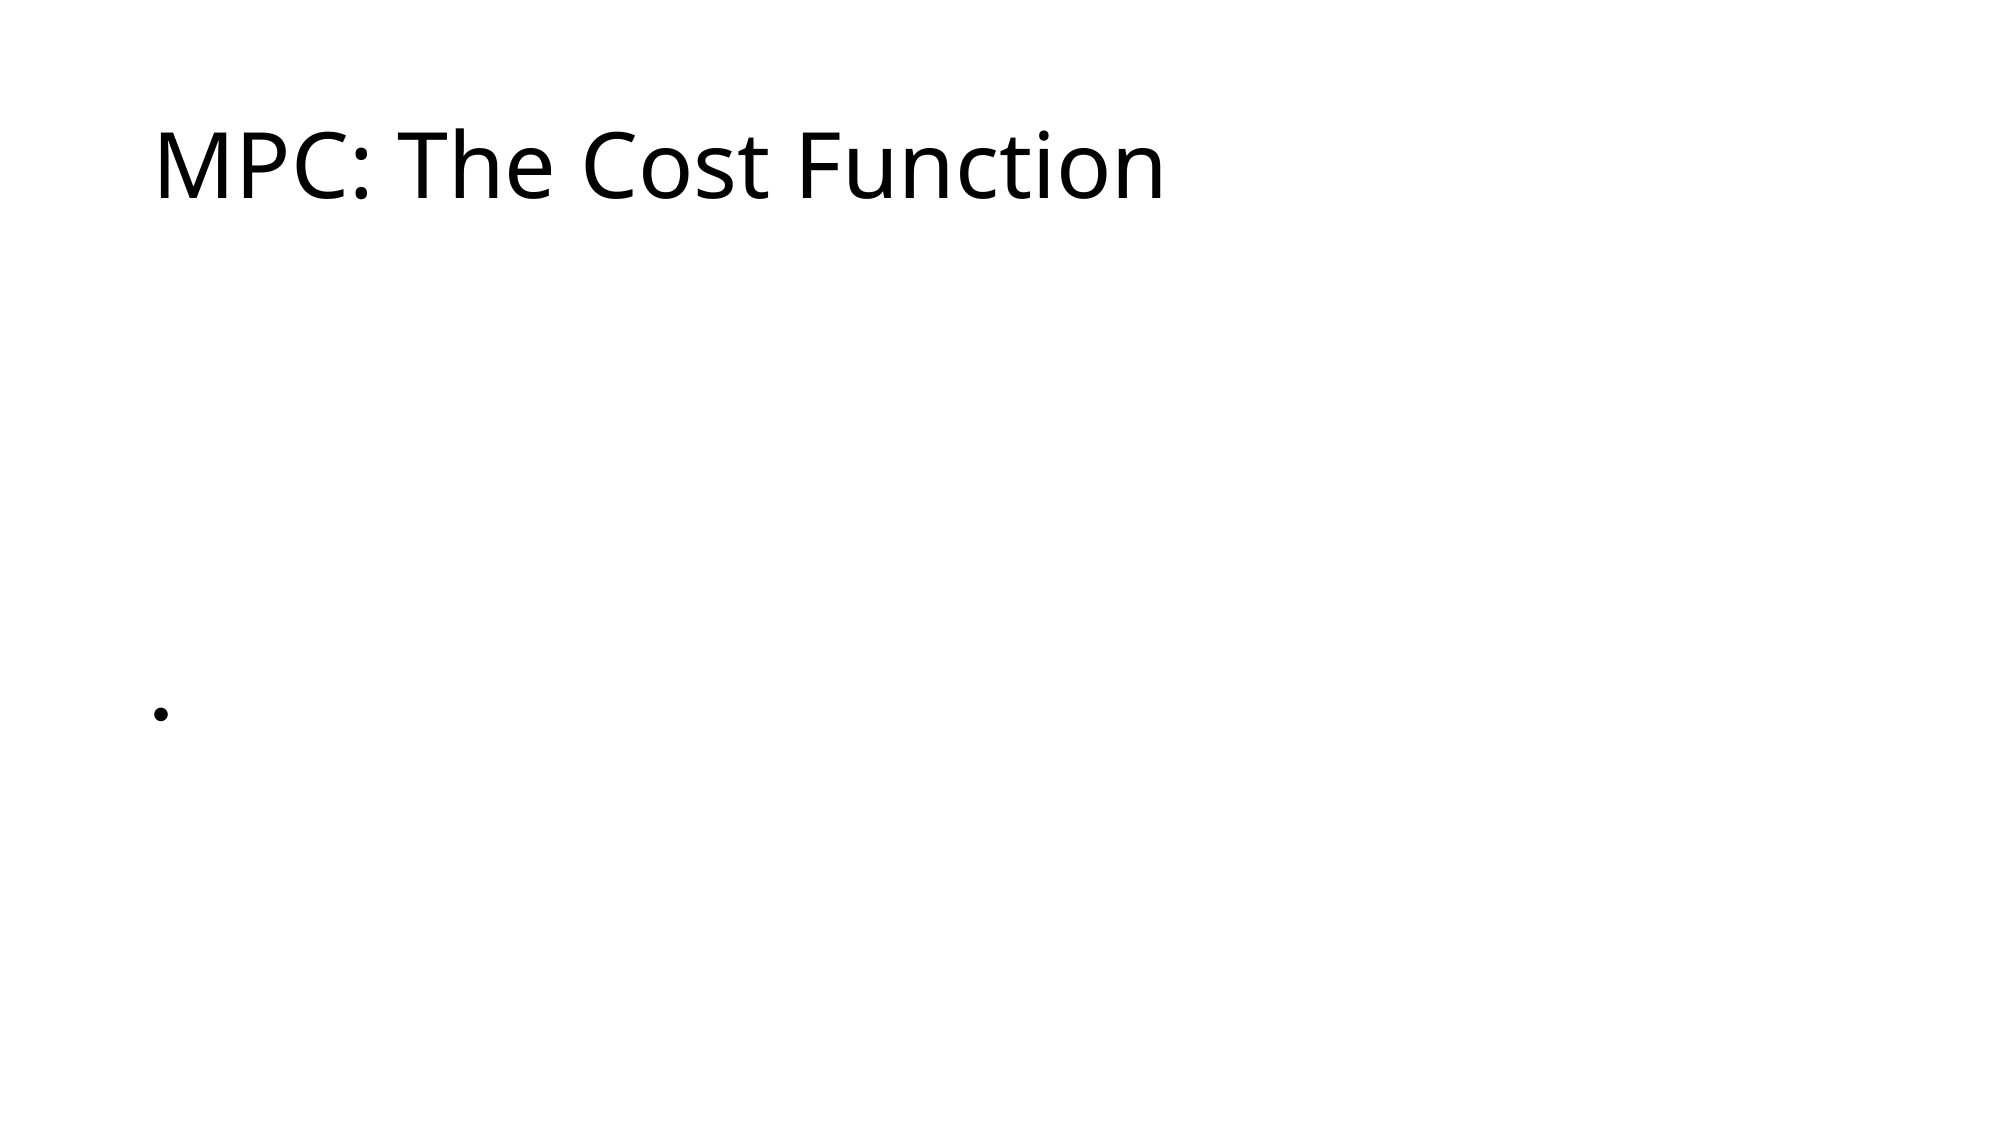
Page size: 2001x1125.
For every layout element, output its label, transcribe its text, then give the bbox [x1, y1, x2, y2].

title MPC: The Cost Function [137, 59, 1983, 278]
